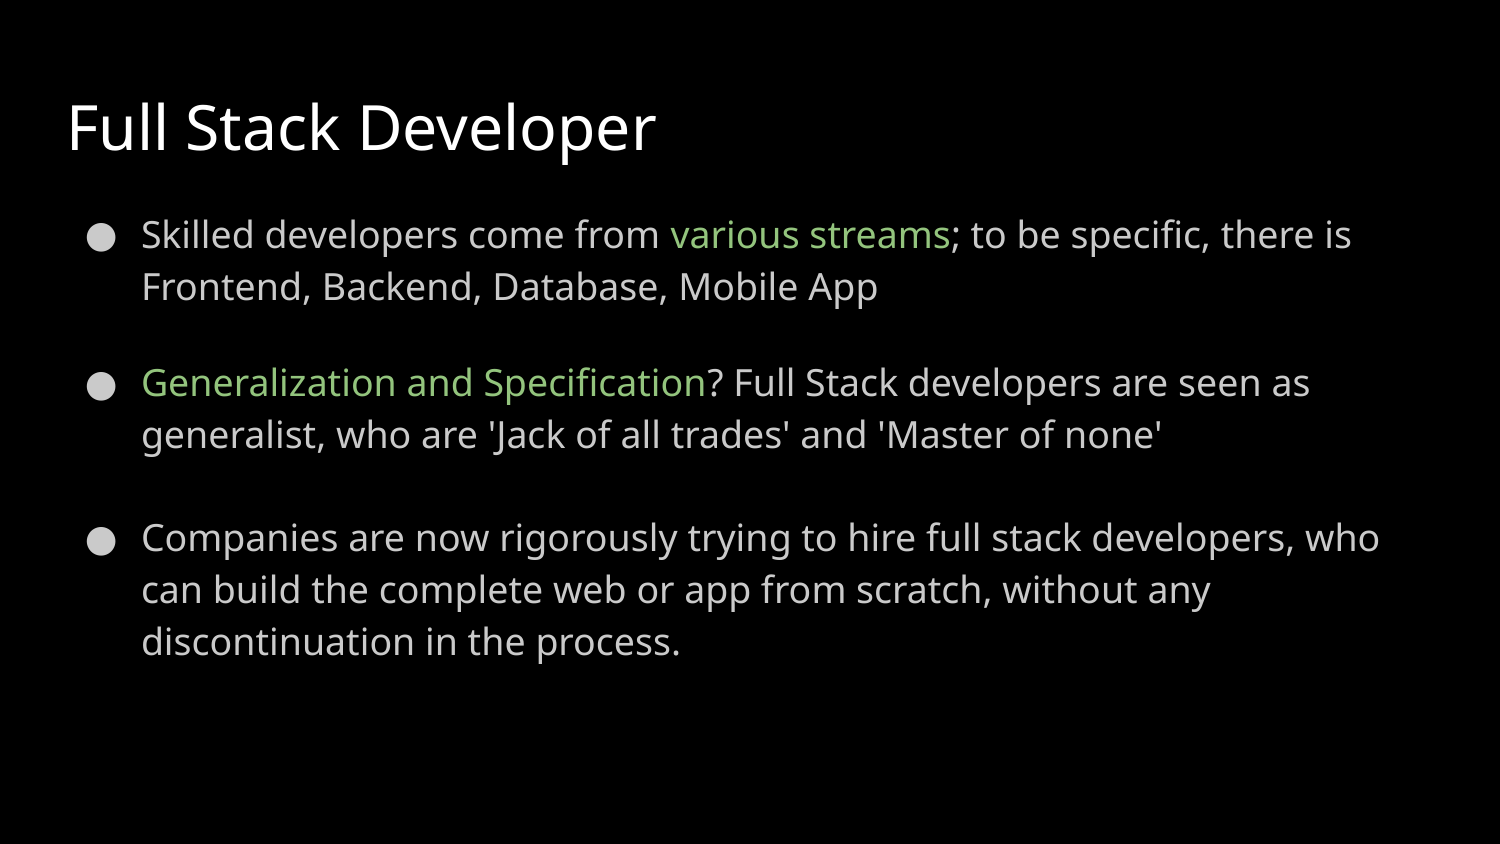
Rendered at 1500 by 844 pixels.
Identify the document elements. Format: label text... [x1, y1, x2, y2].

title Full Stack Developer [51, 72, 1449, 167]
list Skilled developers come from various streams; to be specific, there is Frontend, Backend, Database, Mobile App Generalization and Specification? Full Stack developers are seen as generalist, who are 'Jack of all trades' and 'Master of none' Companies are now rigorously trying to hire full stack developers, who can build the complete web or app from scratch, without any discontinuation in the process. [51, 189, 1449, 303]
